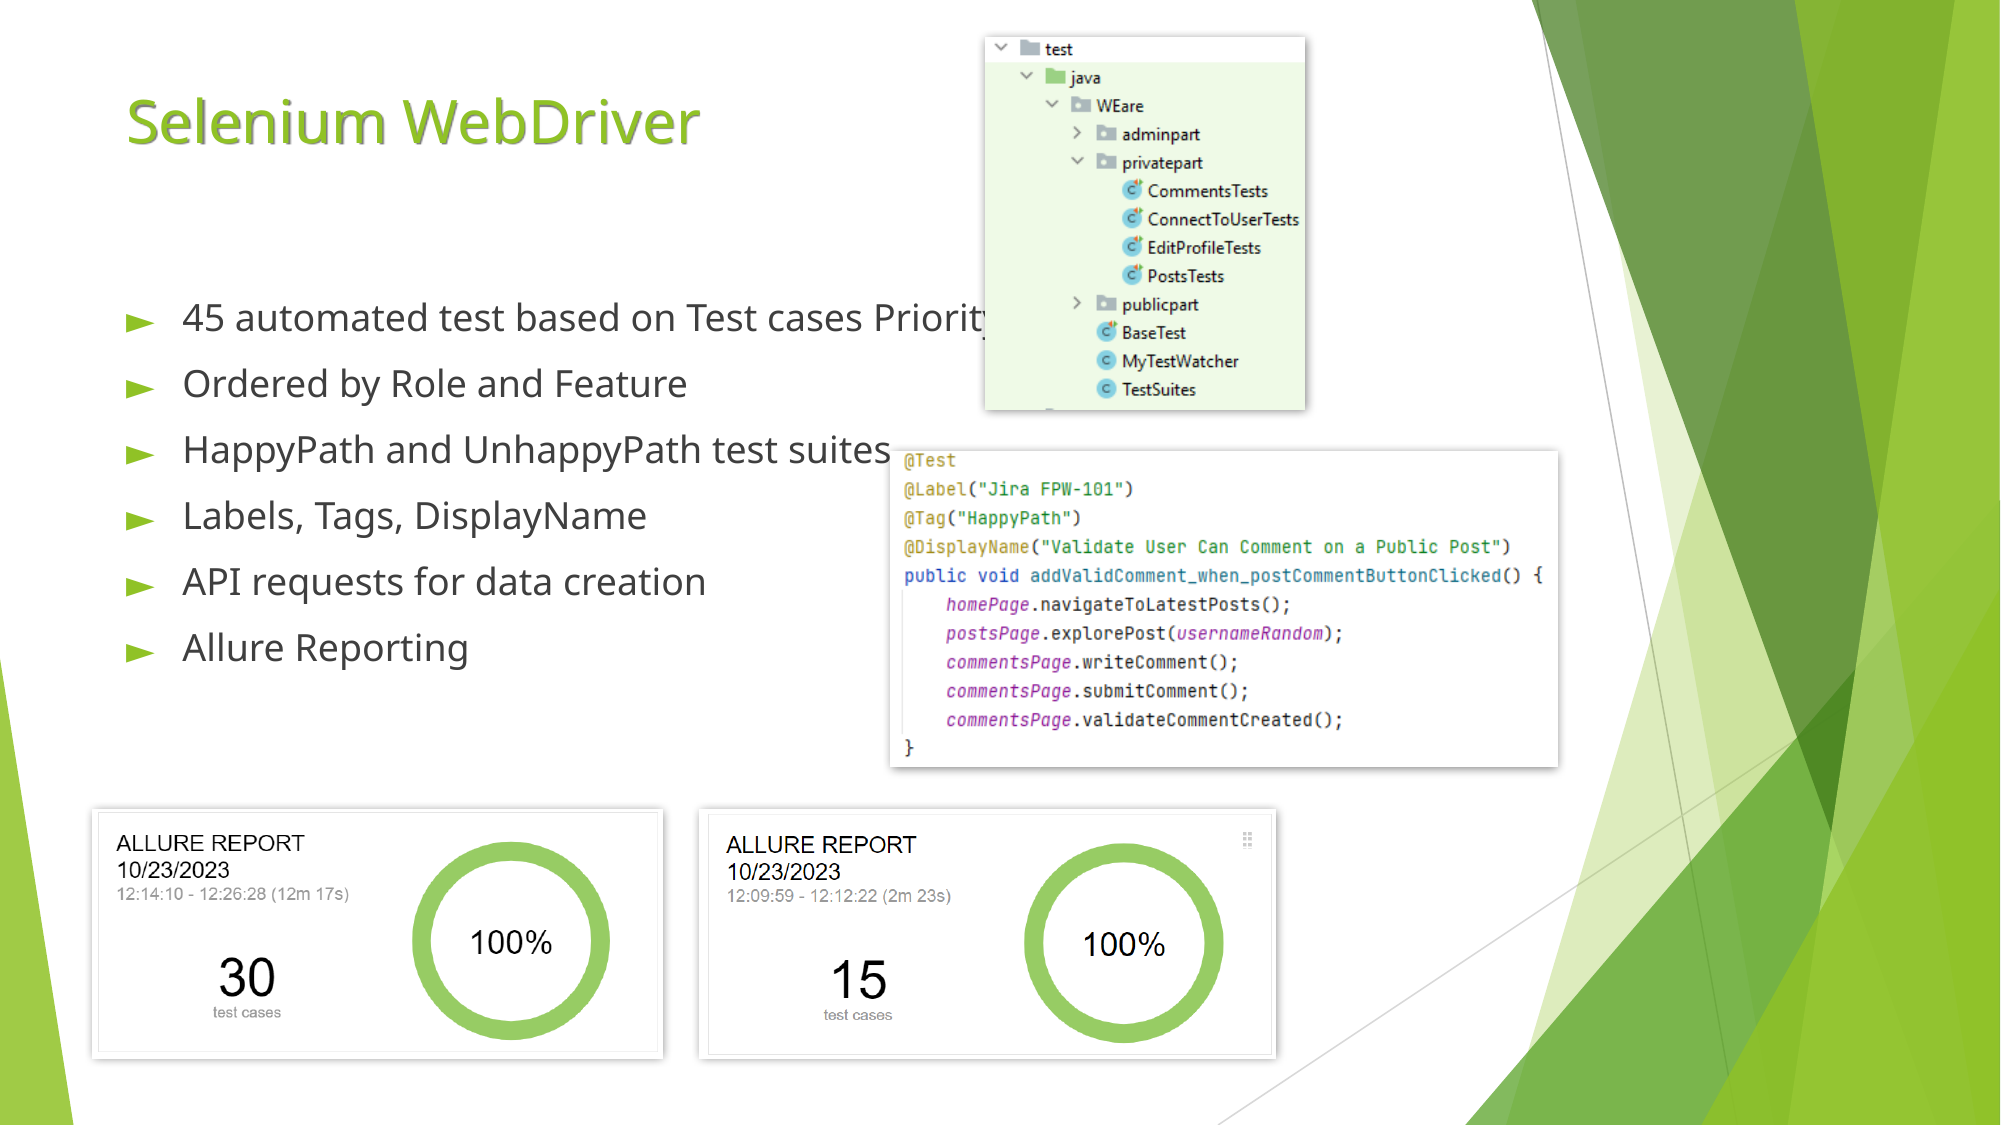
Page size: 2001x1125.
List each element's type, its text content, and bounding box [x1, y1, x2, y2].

title Selenium WebDriver [111, 76, 831, 209]
picture [699, 808, 1276, 1059]
picture [890, 451, 1558, 768]
list 45 automated test based on Test cases Priority Ordered by Role and Feature HappyPath and UnhappyPath test suites Labels, Tags, DisplayName API requests for data creation Allure Reporting [111, 286, 1095, 797]
picture [985, 37, 1305, 410]
picture [92, 808, 663, 1059]
